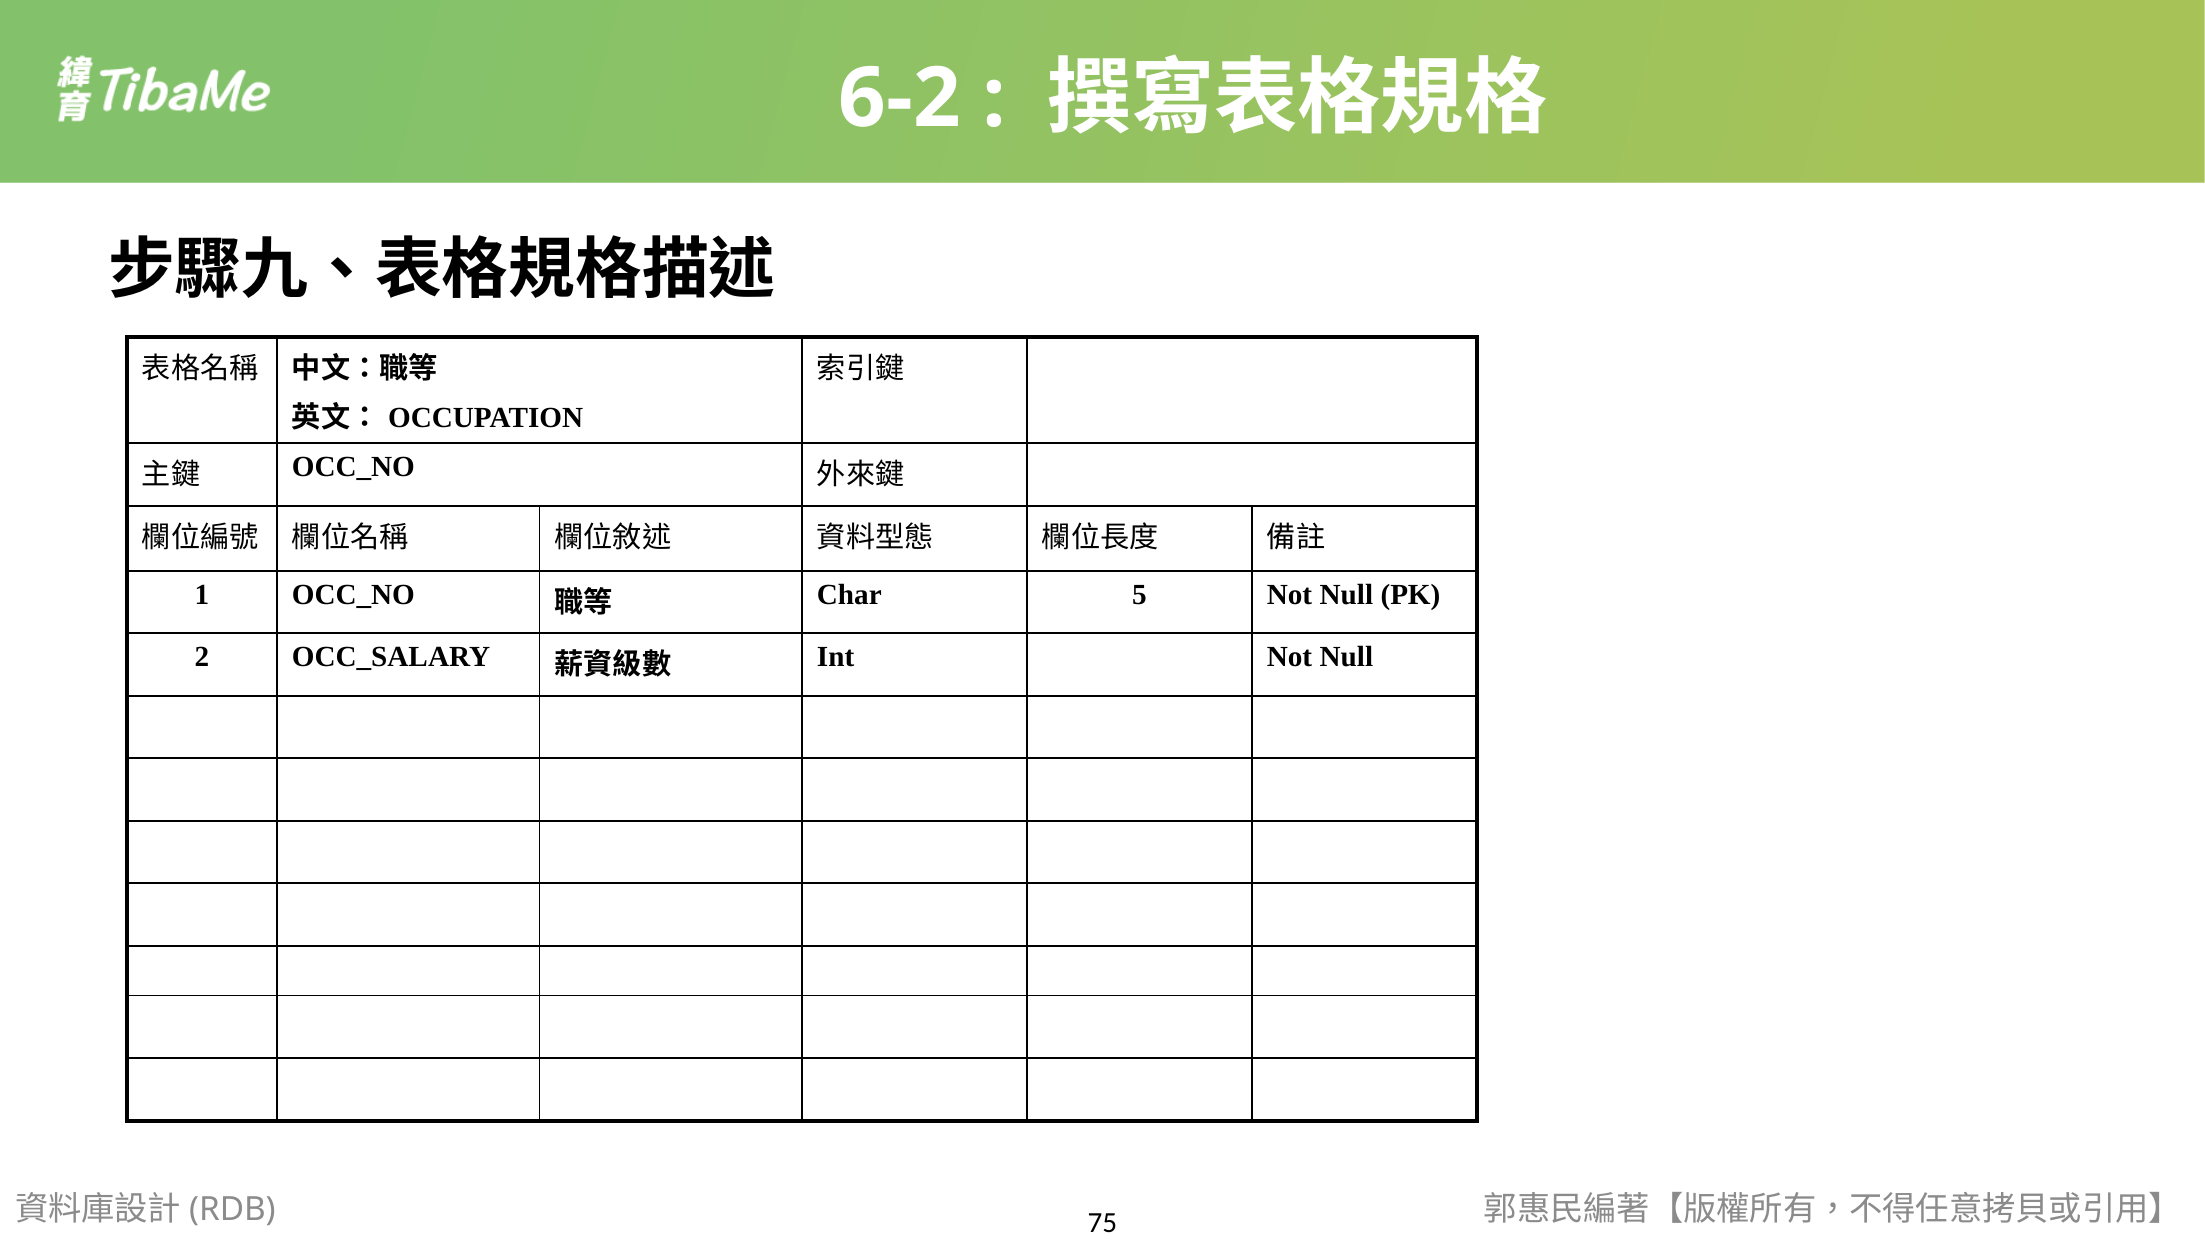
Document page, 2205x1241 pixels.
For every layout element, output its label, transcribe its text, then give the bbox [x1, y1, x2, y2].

table_cell Not Null [1253, 634, 1475, 695]
table_cell [129, 697, 276, 757]
table_cell [1028, 444, 1475, 505]
table_header 索引鍵 [803, 339, 1026, 442]
table_cell [1028, 996, 1251, 1057]
table_cell Int [803, 634, 1026, 695]
table_cell 欄位編號 [129, 507, 276, 570]
list 步驟九、表格規格描述 [93, 227, 2113, 351]
table_cell Char [803, 572, 1026, 632]
table_cell [803, 1059, 1026, 1119]
table_cell [129, 759, 276, 820]
table_cell [129, 822, 276, 882]
table_cell [1253, 822, 1475, 882]
table_cell [129, 947, 276, 995]
slide_number 郭惠民編著【版權所有，不得任意拷貝或引用】 [1304, 1174, 2205, 1241]
table_cell 2 [129, 634, 276, 695]
table_cell [540, 822, 801, 882]
table_cell [803, 996, 1026, 1057]
table_cell [278, 884, 539, 945]
table_cell [803, 697, 1026, 757]
table_cell OCC_NO [278, 572, 539, 632]
table_cell 1 [129, 572, 276, 632]
table_cell OCC_NO [278, 444, 801, 505]
table_cell [1253, 947, 1475, 995]
table_cell [278, 996, 539, 1057]
table_cell [1028, 697, 1251, 757]
table_cell 主鍵 [129, 444, 276, 505]
table_cell [540, 884, 801, 945]
list 6-2 : 撰寫表格規格 [329, 46, 2057, 151]
table_cell [1028, 822, 1251, 882]
table_cell [1253, 697, 1475, 757]
table_cell 5 [1028, 572, 1251, 632]
table_cell 資料型態 [803, 507, 1026, 570]
table_cell 職等 [540, 572, 801, 632]
picture [0, 0, 2205, 1240]
table_cell [540, 759, 801, 820]
table_cell [278, 759, 539, 820]
table_cell [129, 1059, 276, 1119]
table_cell [278, 697, 539, 757]
table_cell [1253, 996, 1475, 1057]
table_cell [540, 697, 801, 757]
table_cell [1028, 947, 1251, 995]
table_cell [803, 759, 1026, 820]
table_header [1028, 339, 1475, 442]
table_cell [803, 947, 1026, 995]
table_cell [278, 822, 539, 882]
table_cell [278, 947, 539, 995]
table_cell 欄位名稱 [278, 507, 539, 570]
table_cell [540, 996, 801, 1057]
table_cell [1253, 1059, 1475, 1119]
table_cell [1028, 1059, 1251, 1119]
table_cell [278, 1059, 539, 1119]
table_header 表格名稱 [129, 339, 276, 442]
table_cell 薪資級數 [540, 634, 801, 695]
table_cell 備註 [1253, 507, 1475, 570]
table_cell [540, 1059, 801, 1119]
table_header 中文：職等 英文：OCCUPATION [278, 339, 801, 442]
table_cell [1253, 884, 1475, 945]
table_cell [129, 884, 276, 945]
table_cell OCC_SALARY [278, 634, 539, 695]
table_cell 欄位長度 [1028, 507, 1251, 570]
table_cell 欄位敘述 [540, 507, 801, 570]
table_cell [1028, 884, 1251, 945]
table_cell [129, 996, 276, 1057]
table_cell [1253, 759, 1475, 820]
table_cell [803, 884, 1026, 945]
table_cell Not Null (PK) [1253, 572, 1475, 632]
table_cell [1028, 759, 1251, 820]
table_cell [540, 947, 801, 995]
slide_number 資料庫設計(RDB) [0, 1174, 496, 1241]
table_cell [1028, 634, 1251, 695]
table_cell 外來鍵 [803, 444, 1026, 505]
table_cell [803, 822, 1026, 882]
